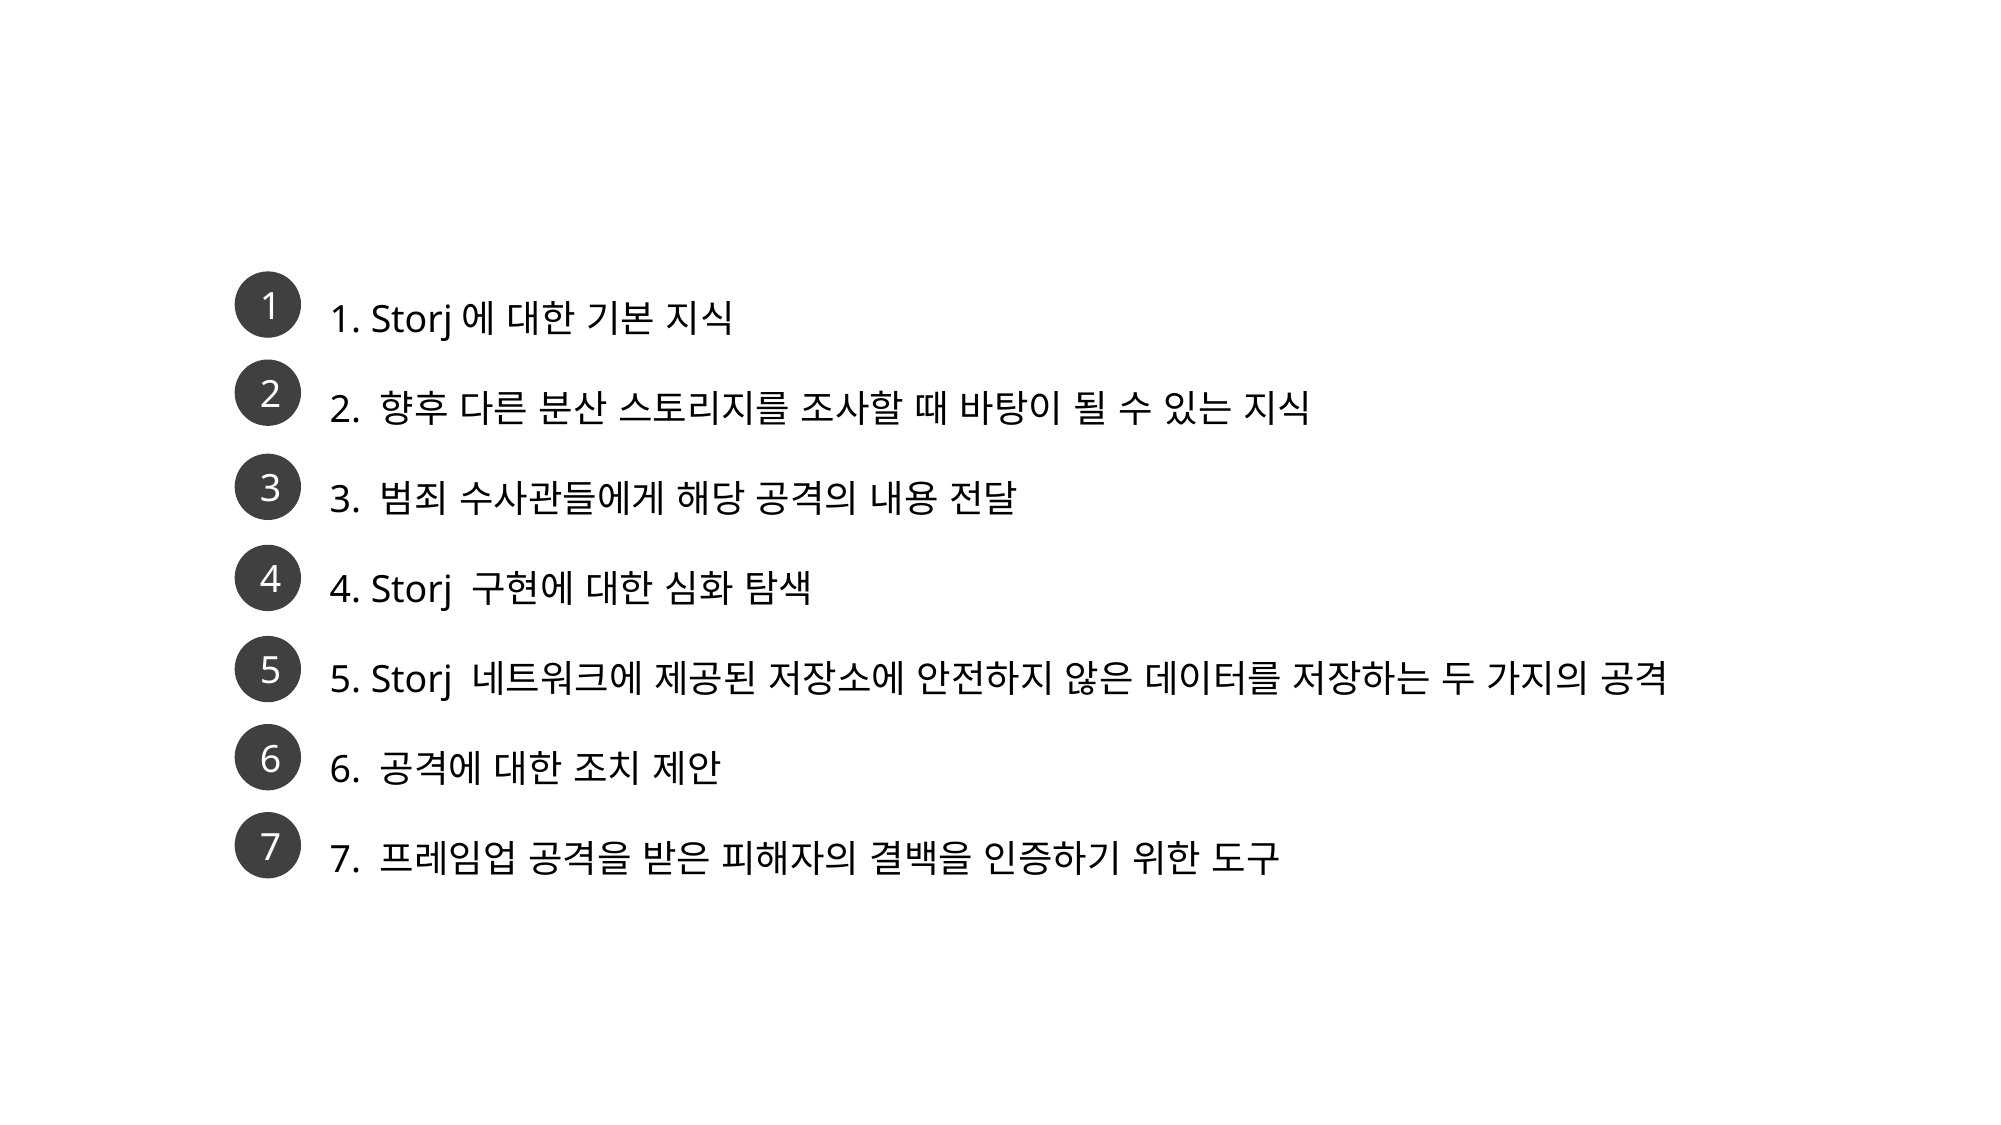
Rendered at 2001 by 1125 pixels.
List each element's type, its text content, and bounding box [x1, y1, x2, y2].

text_box 2 [234, 359, 302, 426]
text_box 3 [234, 453, 302, 521]
text_box 1. Storj에 대한 기본 지식 2. 향후 다른 분산 스토리지를 조사할 때 바탕이 될 수 있는 지식 3. 범죄 수사관들에게 해당 공격의 내용 전달 4. Storj 구현에 대한 심화 탐색 5. Storj 네트워크에 제공된 저장소에 안전하지 않은 데이터를 저장하는 두 가지의 공격 6. 공격에 대한 조치 제안 7. 프레임업 공격을 받은 피해자의 결백을 인증하기 위한 도구 [314, 242, 1686, 888]
text_box 5 [234, 635, 302, 703]
text_box 7 [234, 812, 302, 879]
text_box 6 [234, 723, 302, 791]
text_box 1 [234, 271, 302, 338]
text_box 4 [234, 544, 302, 612]
